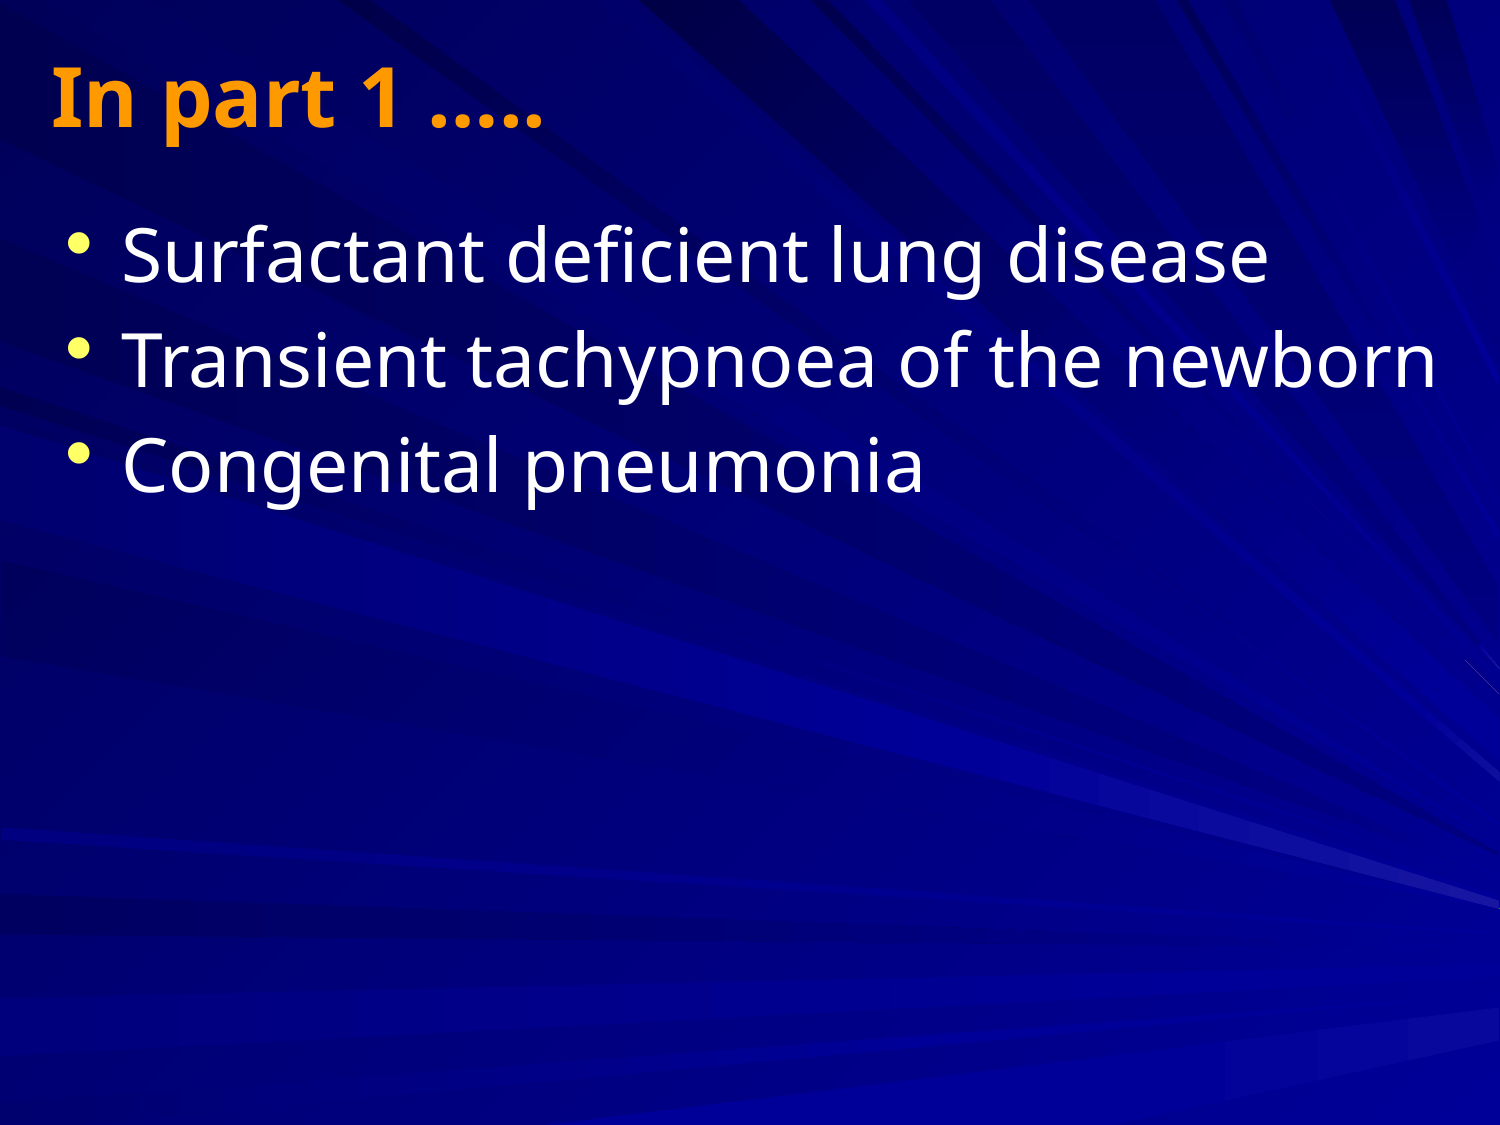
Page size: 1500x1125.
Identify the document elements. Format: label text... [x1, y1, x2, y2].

list Surfactant deficient lung disease Transient tachypnoea of the newborn Congenital pneumonia [50, 200, 1500, 1125]
title In part 1 ….. [36, 0, 1387, 188]
